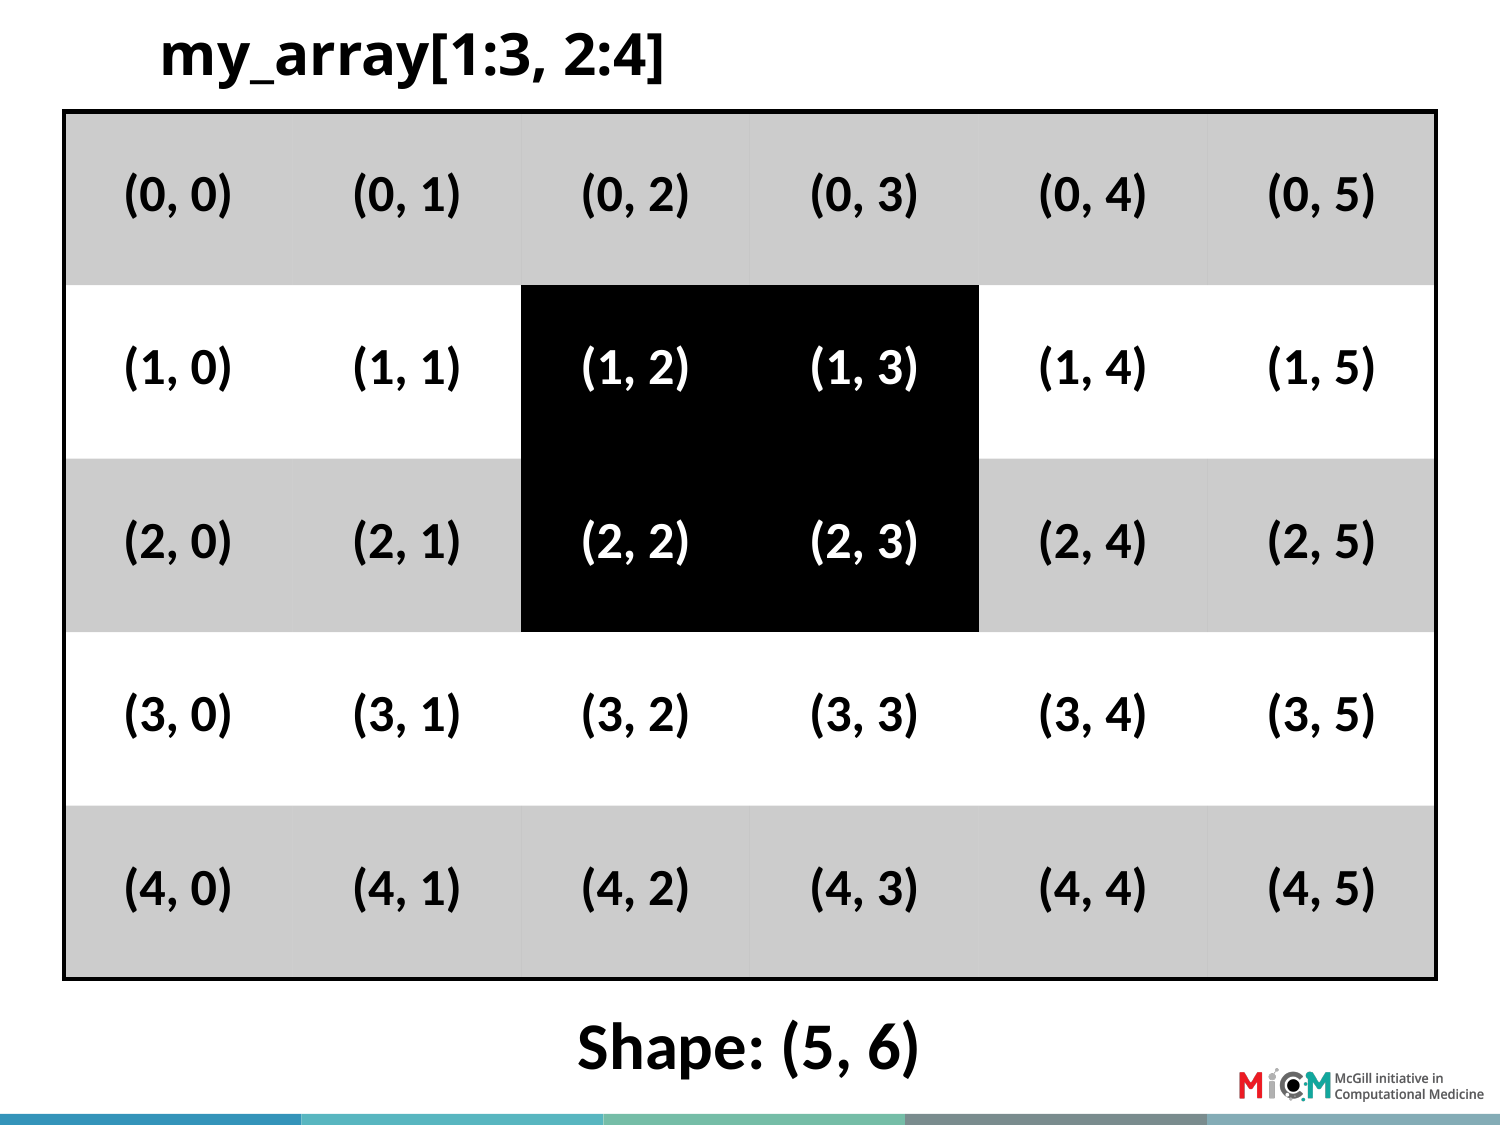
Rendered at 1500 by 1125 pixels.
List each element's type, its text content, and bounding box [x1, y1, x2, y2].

table_cell (2, 3) [750, 459, 979, 632]
table_cell (1, 0) [66, 285, 293, 459]
table_cell (2, 0) [66, 459, 293, 632]
table_header (0, 4) [979, 114, 1207, 285]
table_header (0, 2) [521, 114, 750, 285]
table_cell (1, 3) [750, 285, 979, 459]
text_box Shape: (5, 6) [562, 995, 937, 1090]
table_cell (4, 0) [66, 806, 293, 977]
table_header (0, 1) [293, 114, 521, 285]
table_cell (4, 4) [979, 806, 1207, 977]
table_cell (3, 4) [979, 632, 1207, 806]
table_cell (2, 2) [521, 459, 750, 632]
table_cell (4, 2) [521, 806, 750, 977]
table_header (0, 5) [1207, 114, 1434, 285]
table_cell (1, 2) [521, 285, 750, 459]
table_cell (3, 2) [521, 632, 750, 806]
text_box my_array[1:3, 2:4] [145, 9, 682, 95]
table_header (0, 0) [66, 114, 293, 285]
picture [1211, 1051, 1500, 1122]
table_cell (3, 0) [66, 632, 293, 806]
table_cell (2, 4) [979, 459, 1207, 632]
table_cell (2, 5) [1207, 459, 1434, 632]
table_cell (3, 3) [750, 632, 979, 806]
table_header (0, 3) [750, 114, 979, 285]
table_cell (1, 4) [979, 285, 1207, 459]
table_cell (2, 1) [293, 459, 521, 632]
table_cell (1, 1) [293, 285, 521, 459]
table_cell (3, 1) [293, 632, 521, 806]
table_cell (4, 1) [293, 806, 521, 977]
table_cell (3, 5) [1207, 632, 1434, 806]
table_cell (1, 5) [1207, 285, 1434, 459]
table_cell (4, 3) [750, 806, 979, 977]
table_cell (4, 5) [1207, 806, 1434, 977]
